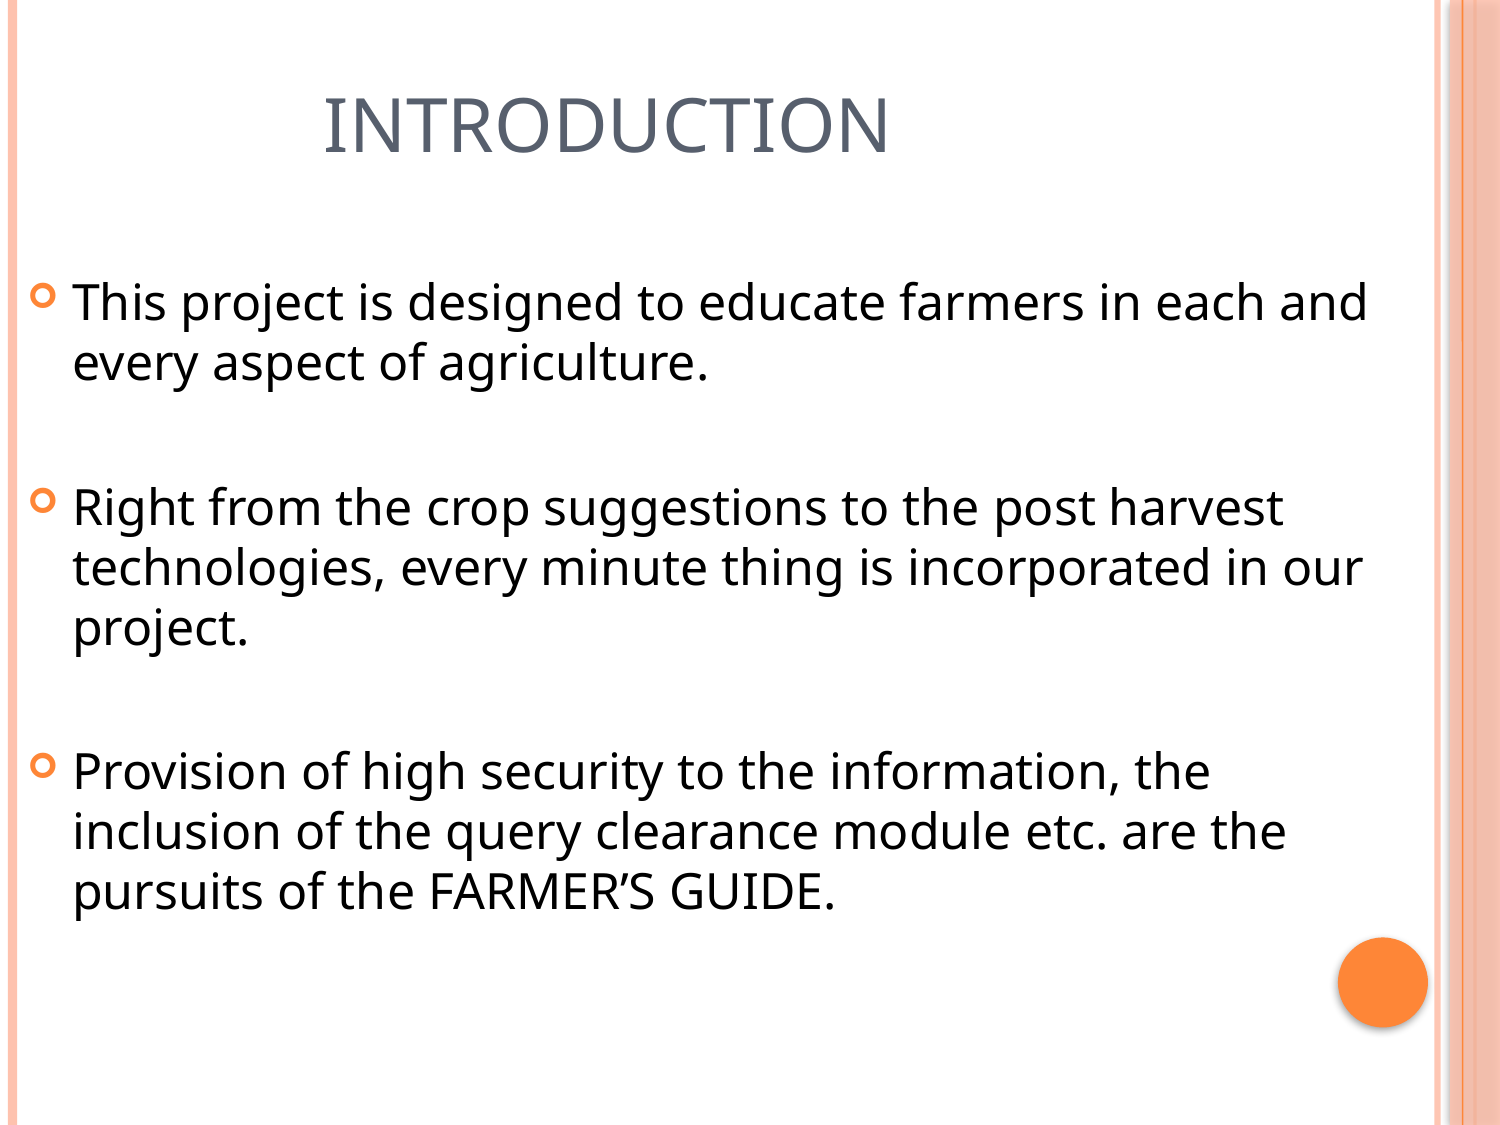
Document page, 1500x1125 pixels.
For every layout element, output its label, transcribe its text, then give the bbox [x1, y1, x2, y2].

title Introduction [75, 45, 1300, 175]
list This project is designed to educate farmers in each and every aspect of agriculture. Right from the crop suggestions to the post harvest technologies, every minute thing is incorporated in our project. Provision of high security to the information, the inclusion of the query clearance module etc. are the pursuits of the FARMER’S GUIDE. [12, 262, 1438, 1100]
